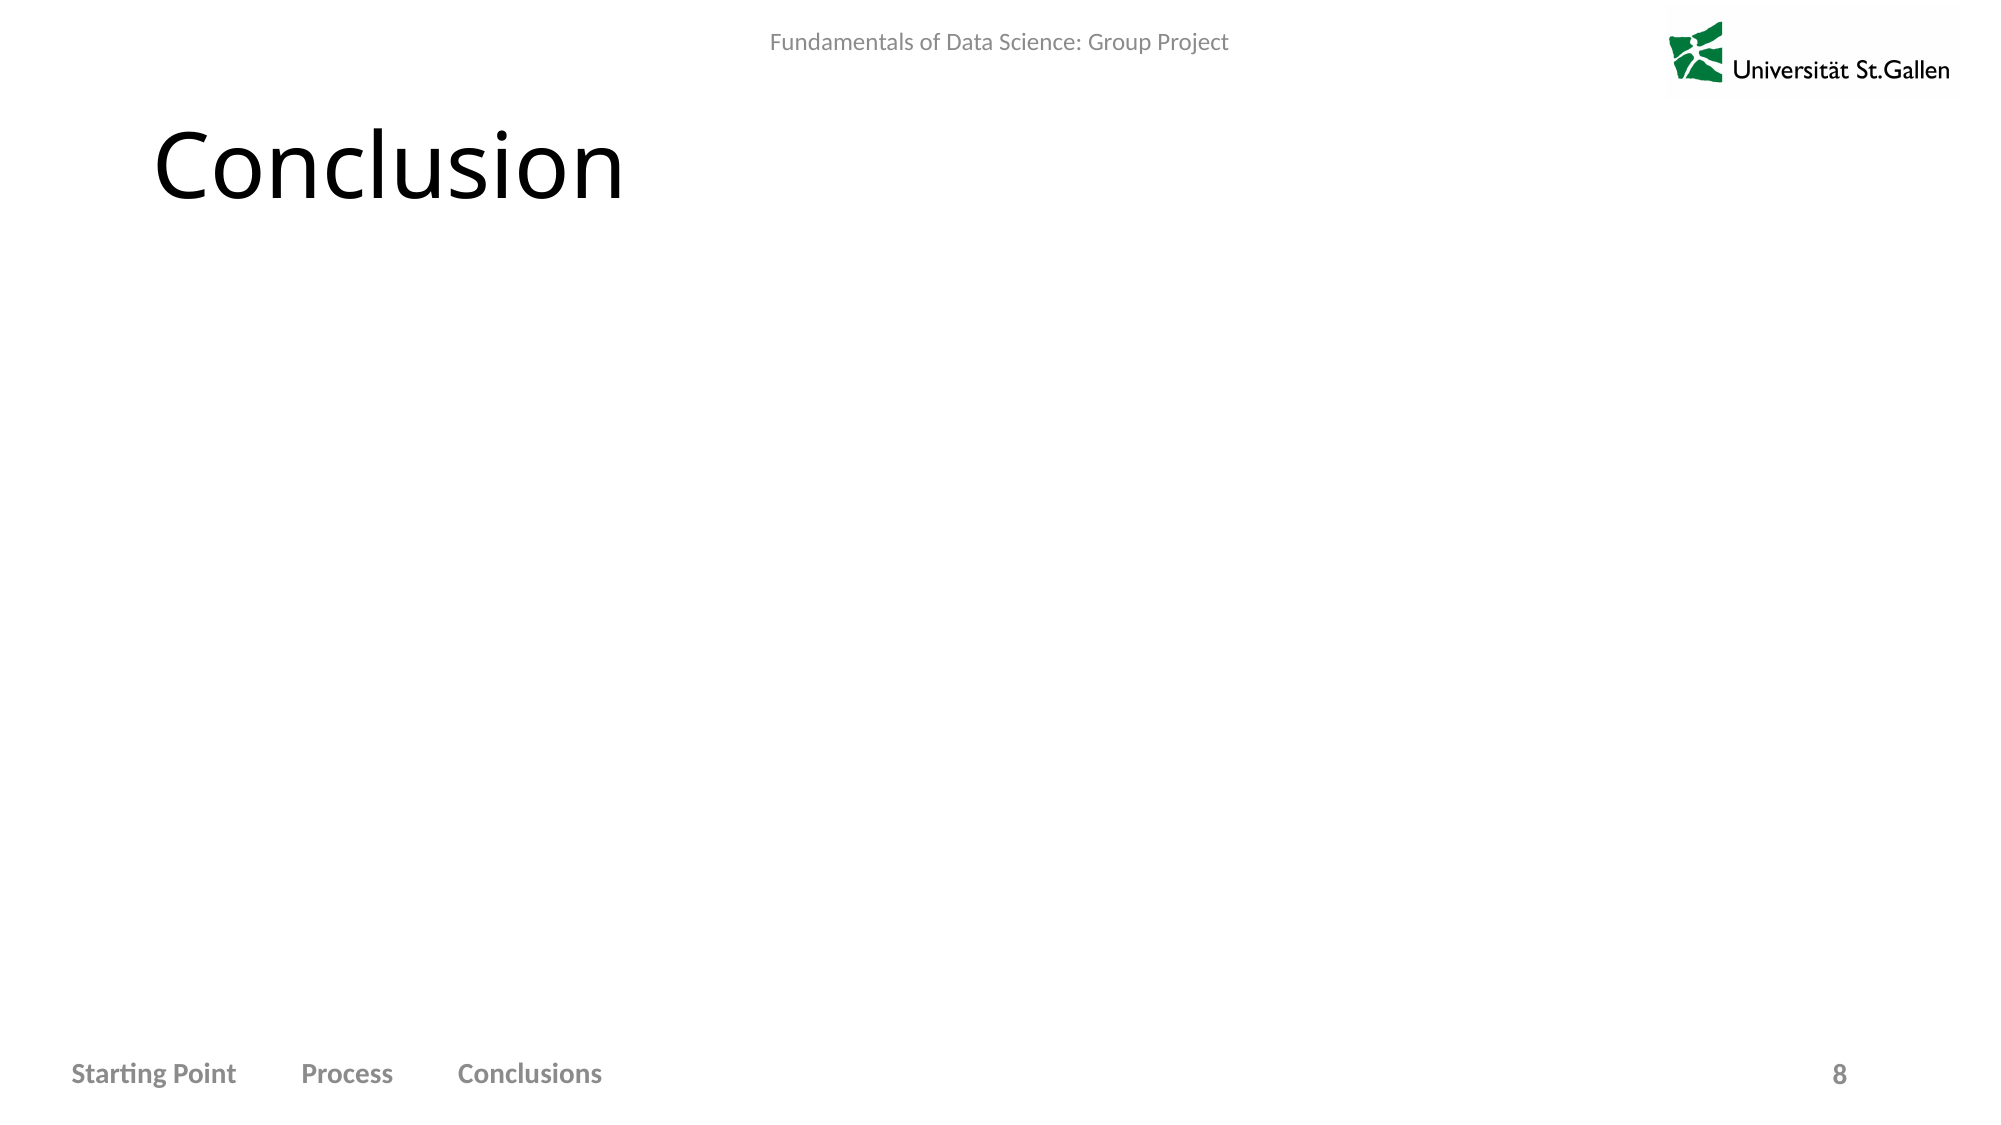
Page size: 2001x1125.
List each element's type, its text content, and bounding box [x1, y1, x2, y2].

title Conclusion [137, 59, 1863, 278]
picture [1666, 3, 1959, 101]
slide_number 8 [1412, 1042, 1863, 1103]
footer Starting Point Process Conclusions [0, 1041, 675, 1102]
